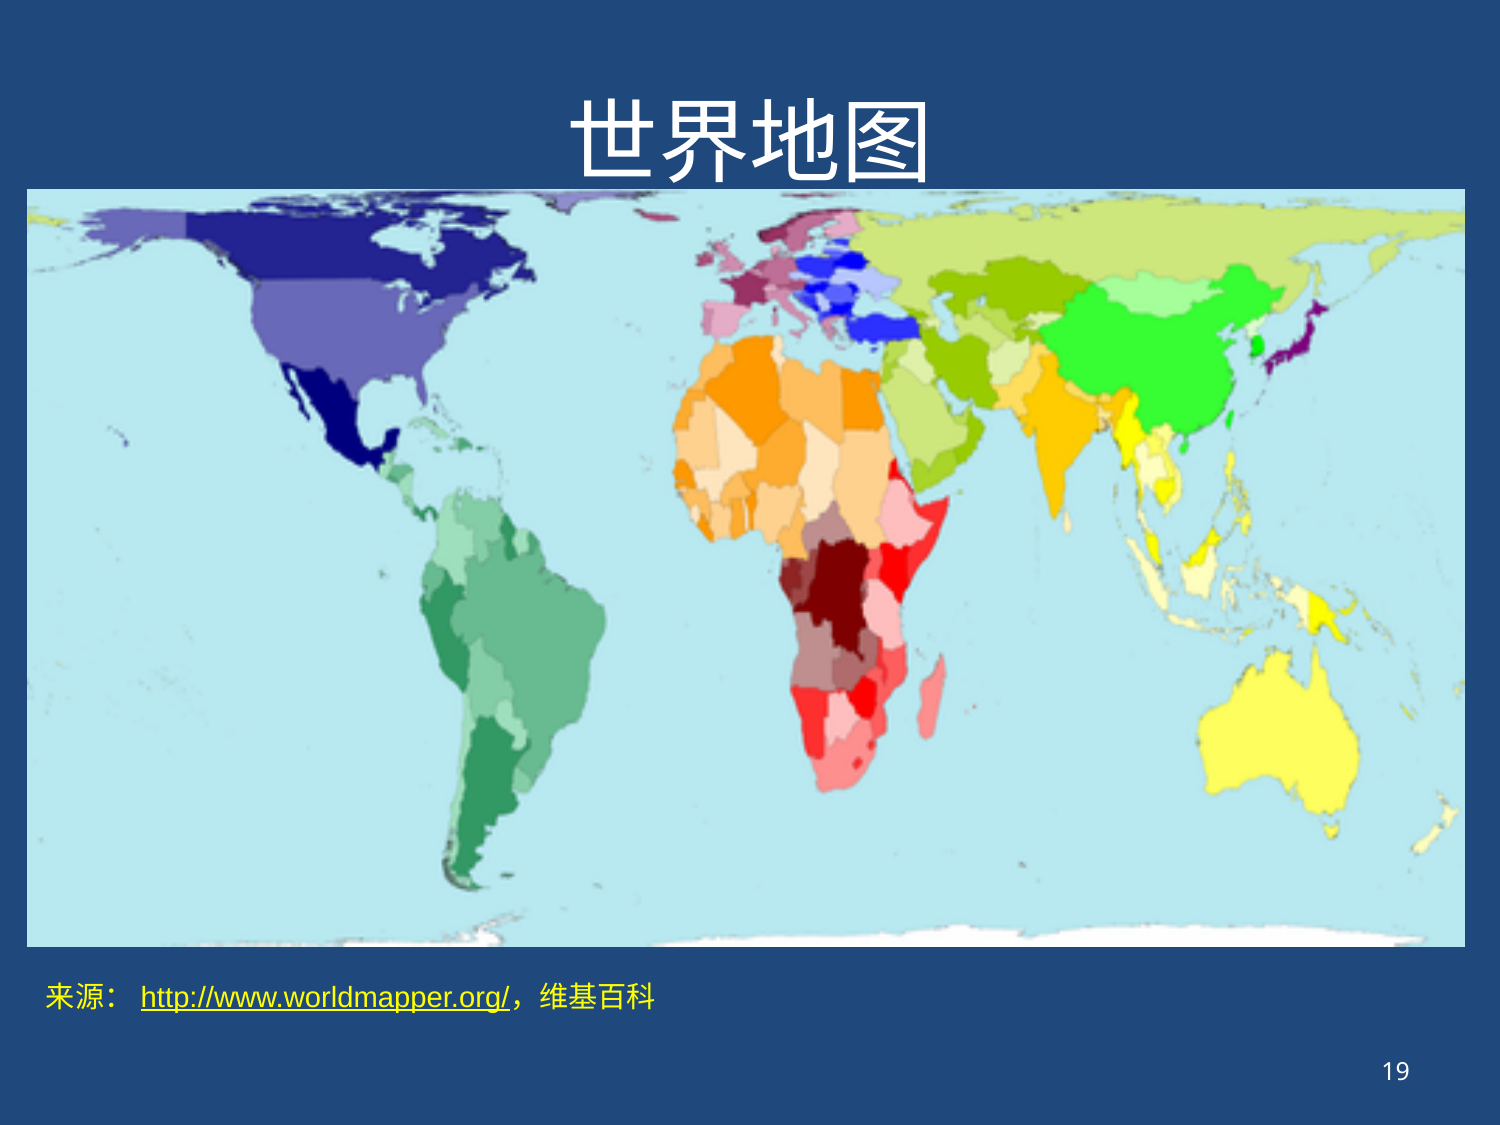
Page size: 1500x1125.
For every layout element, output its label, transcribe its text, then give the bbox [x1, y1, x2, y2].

title 世界地图 [75, 45, 1425, 187]
picture [27, 188, 1465, 947]
text_box 来源：http://www.worldmapper.org/，维基百科 [38, 971, 664, 1021]
slide_number 19 [1074, 1042, 1425, 1103]
